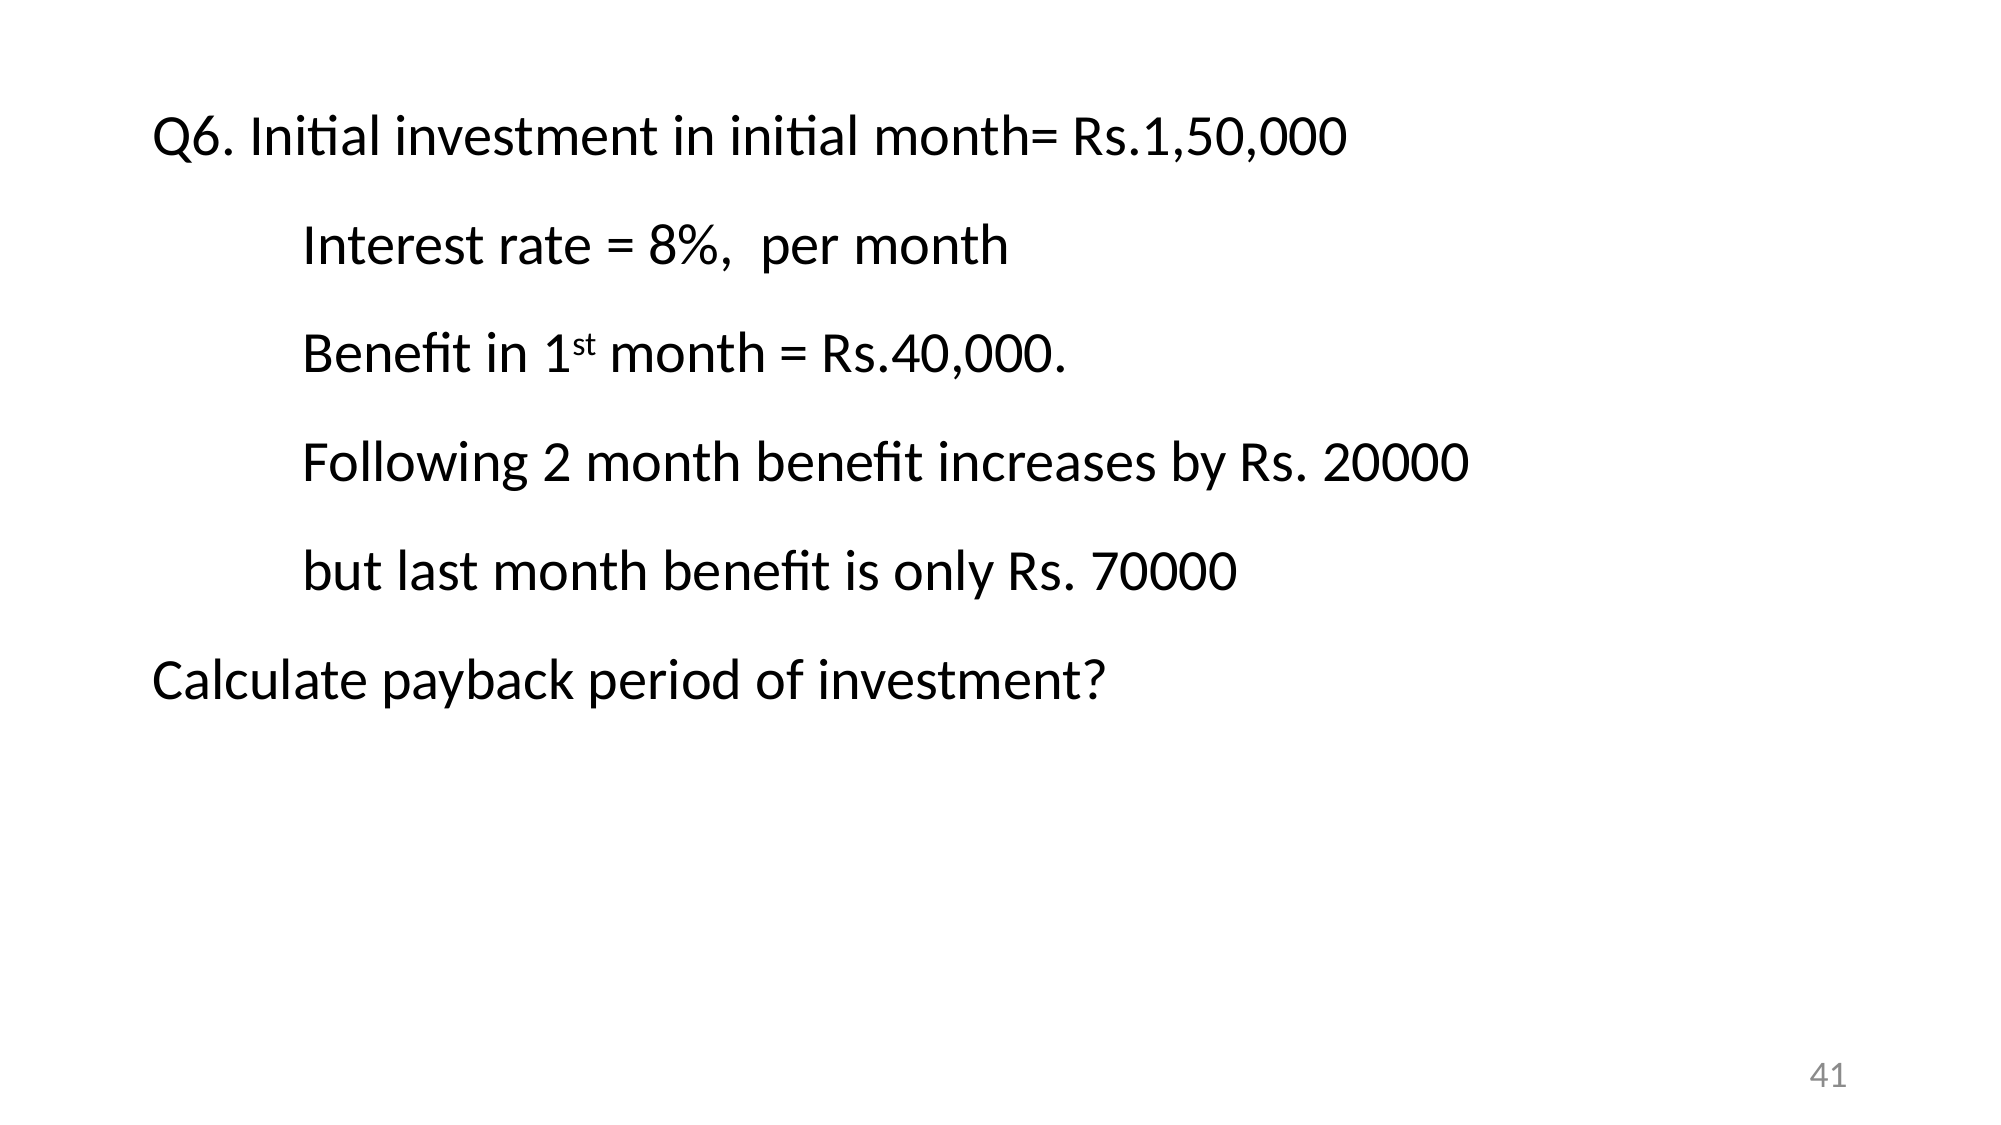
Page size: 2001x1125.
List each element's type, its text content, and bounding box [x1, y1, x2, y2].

slide_number 41 [1412, 1042, 1863, 1103]
list Q6. Initial investment in initial month= Rs.1,50,000 Interest rate = 8%, per month Benefit in 1st month = Rs.40,000. Following 2 month benefit increases by Rs. 20000 but last month benefit is only Rs. 70000 Calculate payback period of investment? [137, 97, 1863, 1022]
